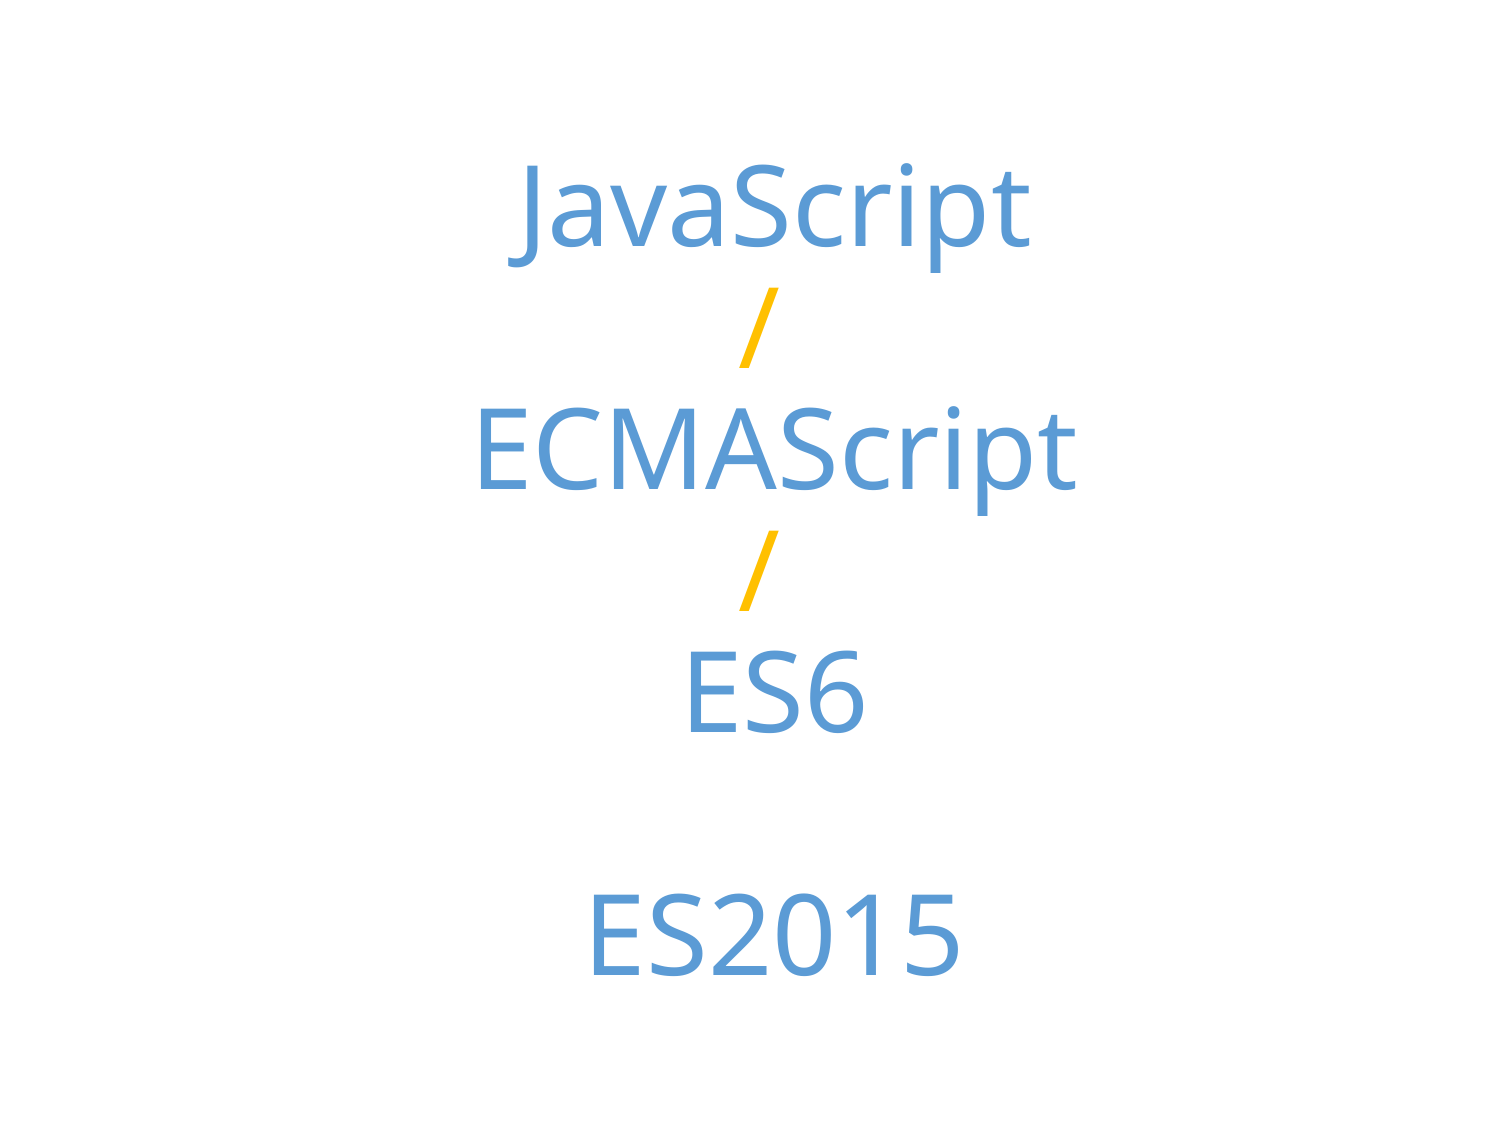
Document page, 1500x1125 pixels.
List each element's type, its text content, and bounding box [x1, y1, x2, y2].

title JavaScript / ECMAScript / ES6 ES2015 [108, 237, 1441, 912]
